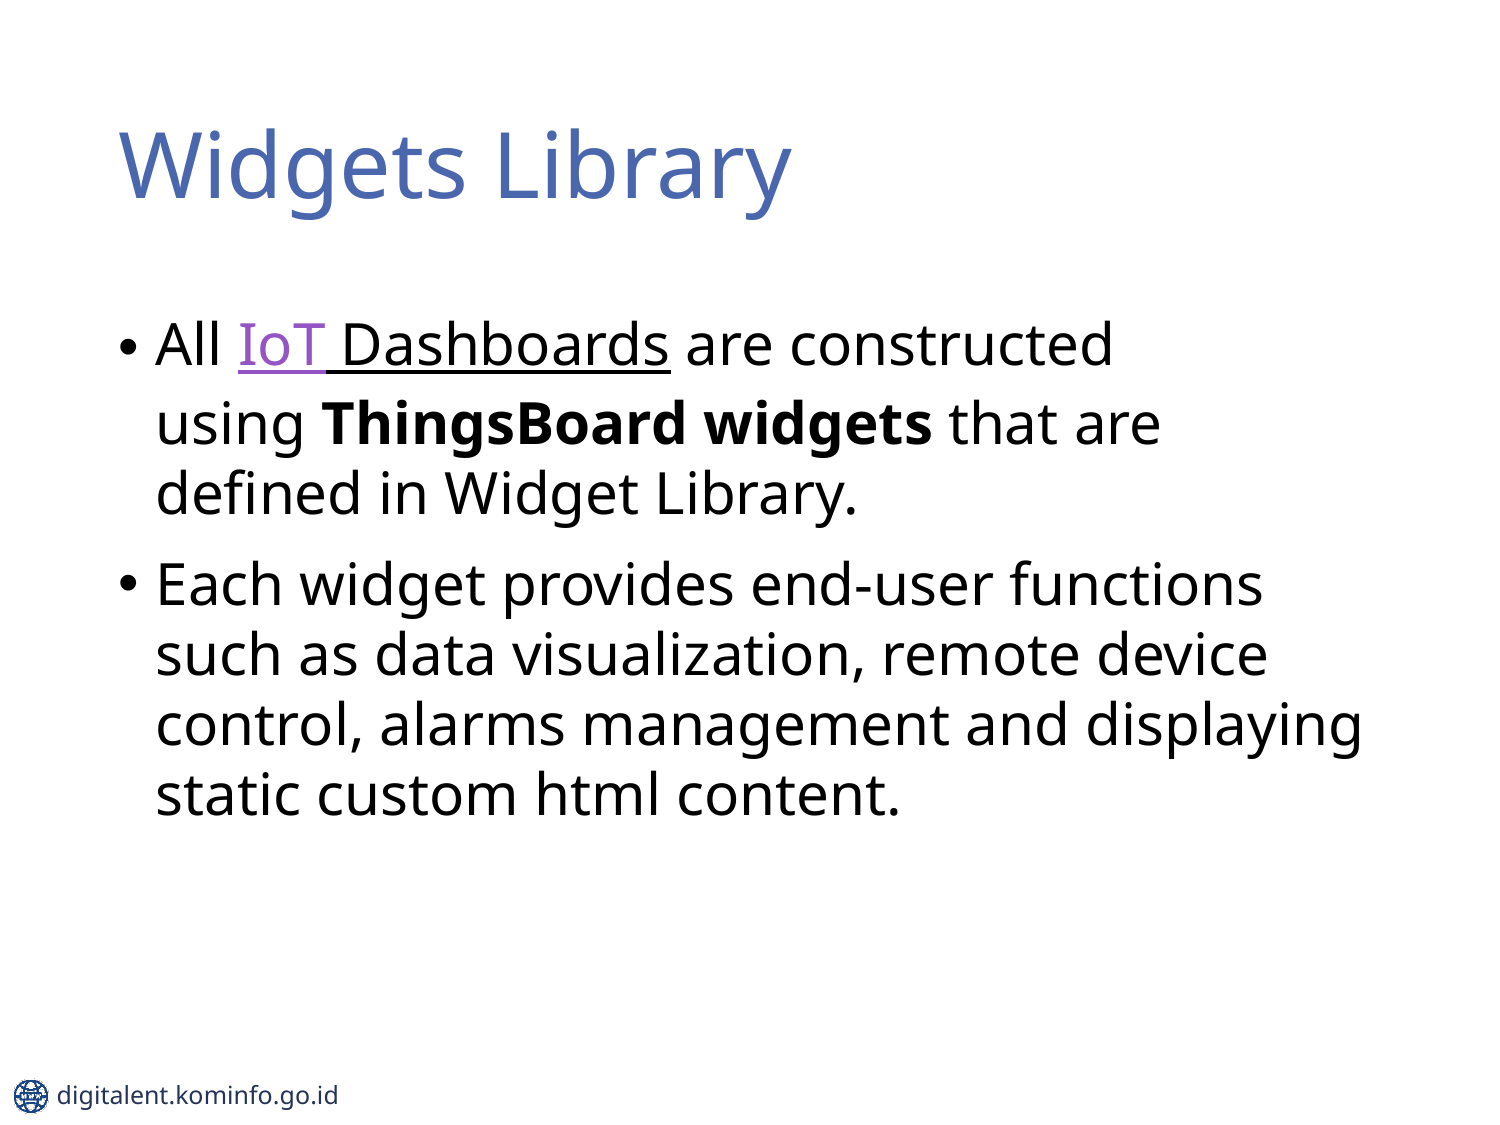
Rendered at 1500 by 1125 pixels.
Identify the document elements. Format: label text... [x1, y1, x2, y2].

list All IoT Dashboards are constructed using ThingsBoard widgets that are defined in Widget Library. Each widget provides end-user functions such as data visualization, remote device control, alarms management and displaying static custom html content. [103, 299, 1397, 1014]
title Widgets Library [103, 59, 1397, 278]
picture [12, 1078, 49, 1114]
